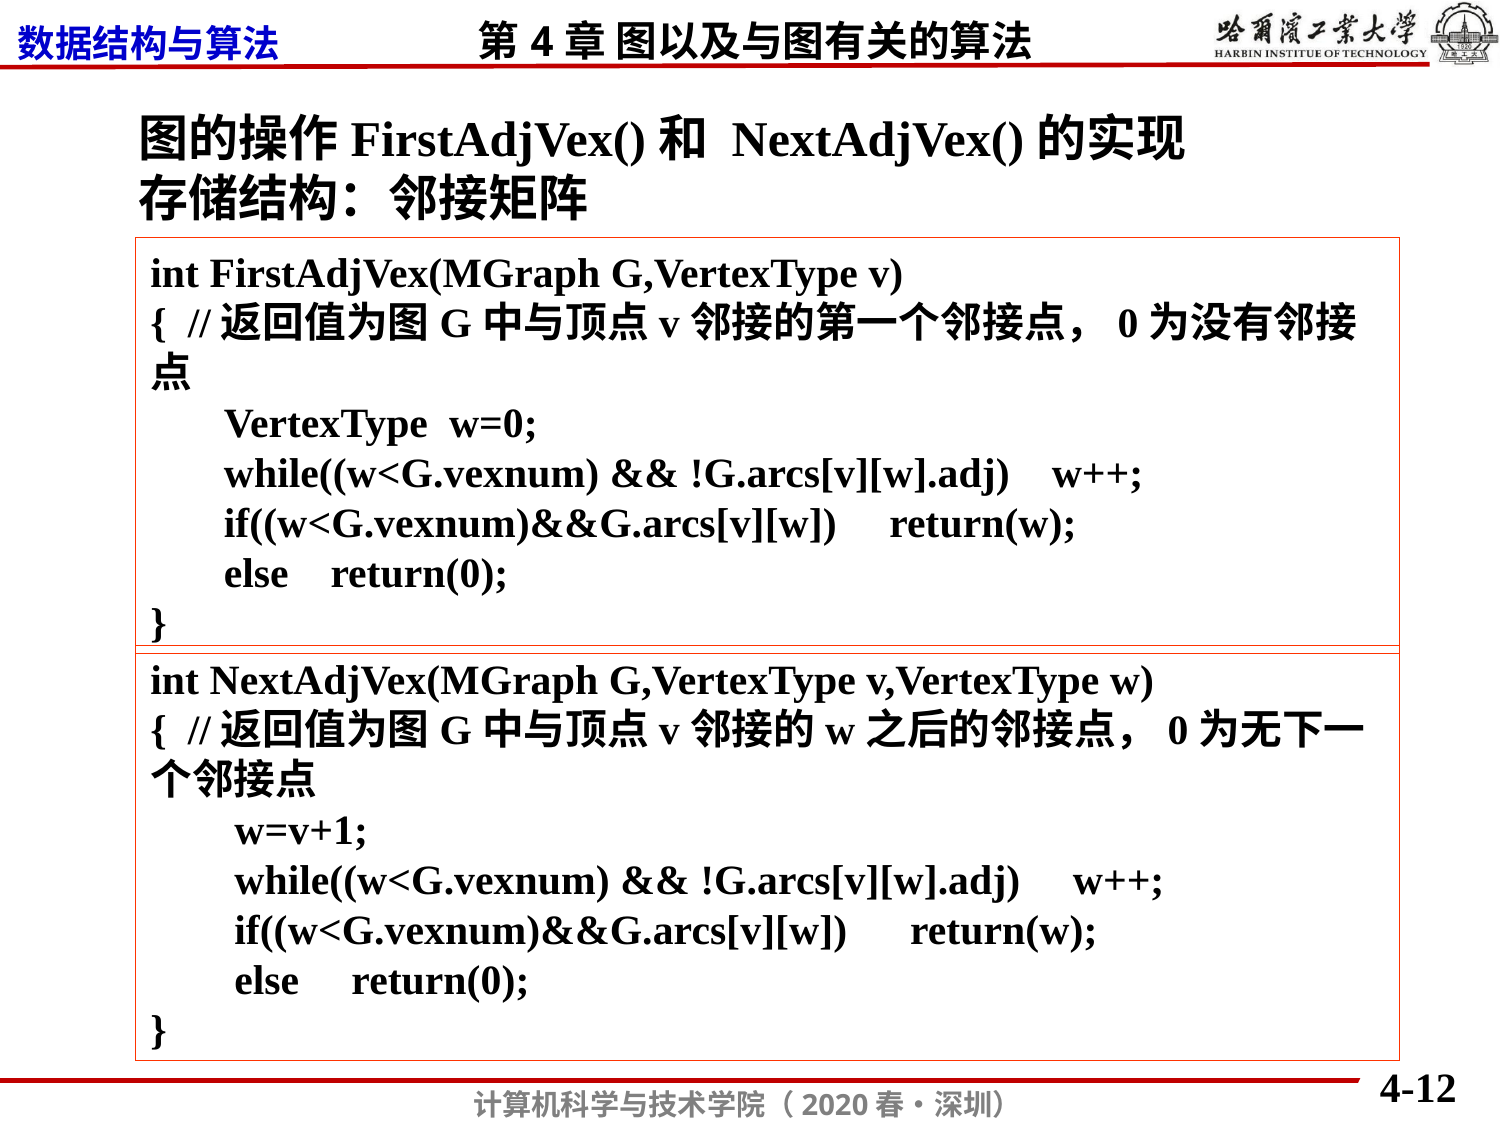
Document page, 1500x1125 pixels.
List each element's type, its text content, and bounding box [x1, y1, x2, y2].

text_box int FirstAdjVex(MGraph G,VertexType v) { //返回值为图G中与顶点v邻接的第一个邻接点，0为没有邻接点 VertexType w=0; while((w<G.vexnum) && !G.arcs[v][w].adj) w++; if((w<G.vexnum)&&G.arcs[v][w]) return(w); else return(0); } [135, 237, 1400, 645]
picture [1212, 1, 1500, 68]
text_box 图的操作FirstAdjVex()和 NextAdjVex()的实现 存储结构：邻接矩阵 [123, 98, 1356, 234]
text_box int NextAdjVex(MGraph G,VertexType v,VertexType w) { //返回值为图G中与顶点v邻接的w之后的邻接点，0为无下一个邻接点 w=v+1; while((w<G.vexnum) && !G.arcs[v][w].adj) w++; if((w<G.vexnum)&&G.arcs[v][w]) return(w); else return(0); } [135, 645, 1400, 1061]
